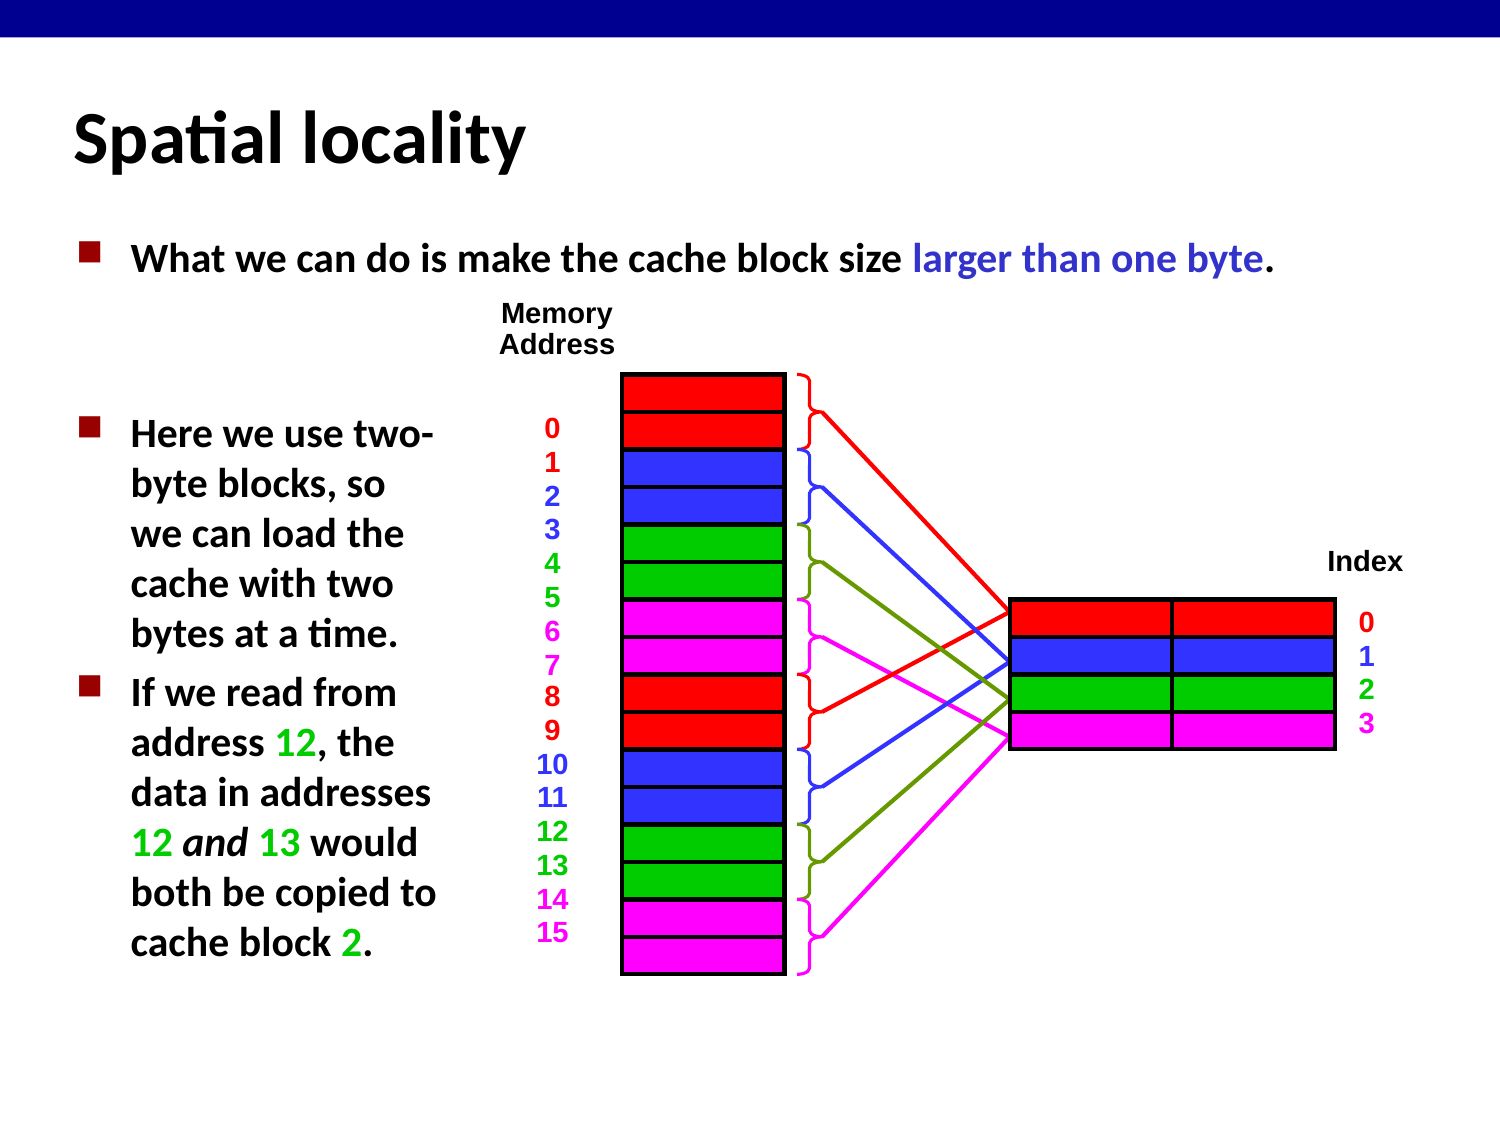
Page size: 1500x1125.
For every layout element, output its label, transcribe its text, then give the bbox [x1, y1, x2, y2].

title Spatial locality [58, 71, 1305, 197]
list What we can do is make the cache block size larger than one byte. Here we use two- byte blocks, so we can load the cache with two bytes at a time. If we read from address 12, the data in addresses 12 and 13 would both be copied to cache block 2. [64, 223, 1361, 1040]
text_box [481, 288, 1421, 975]
